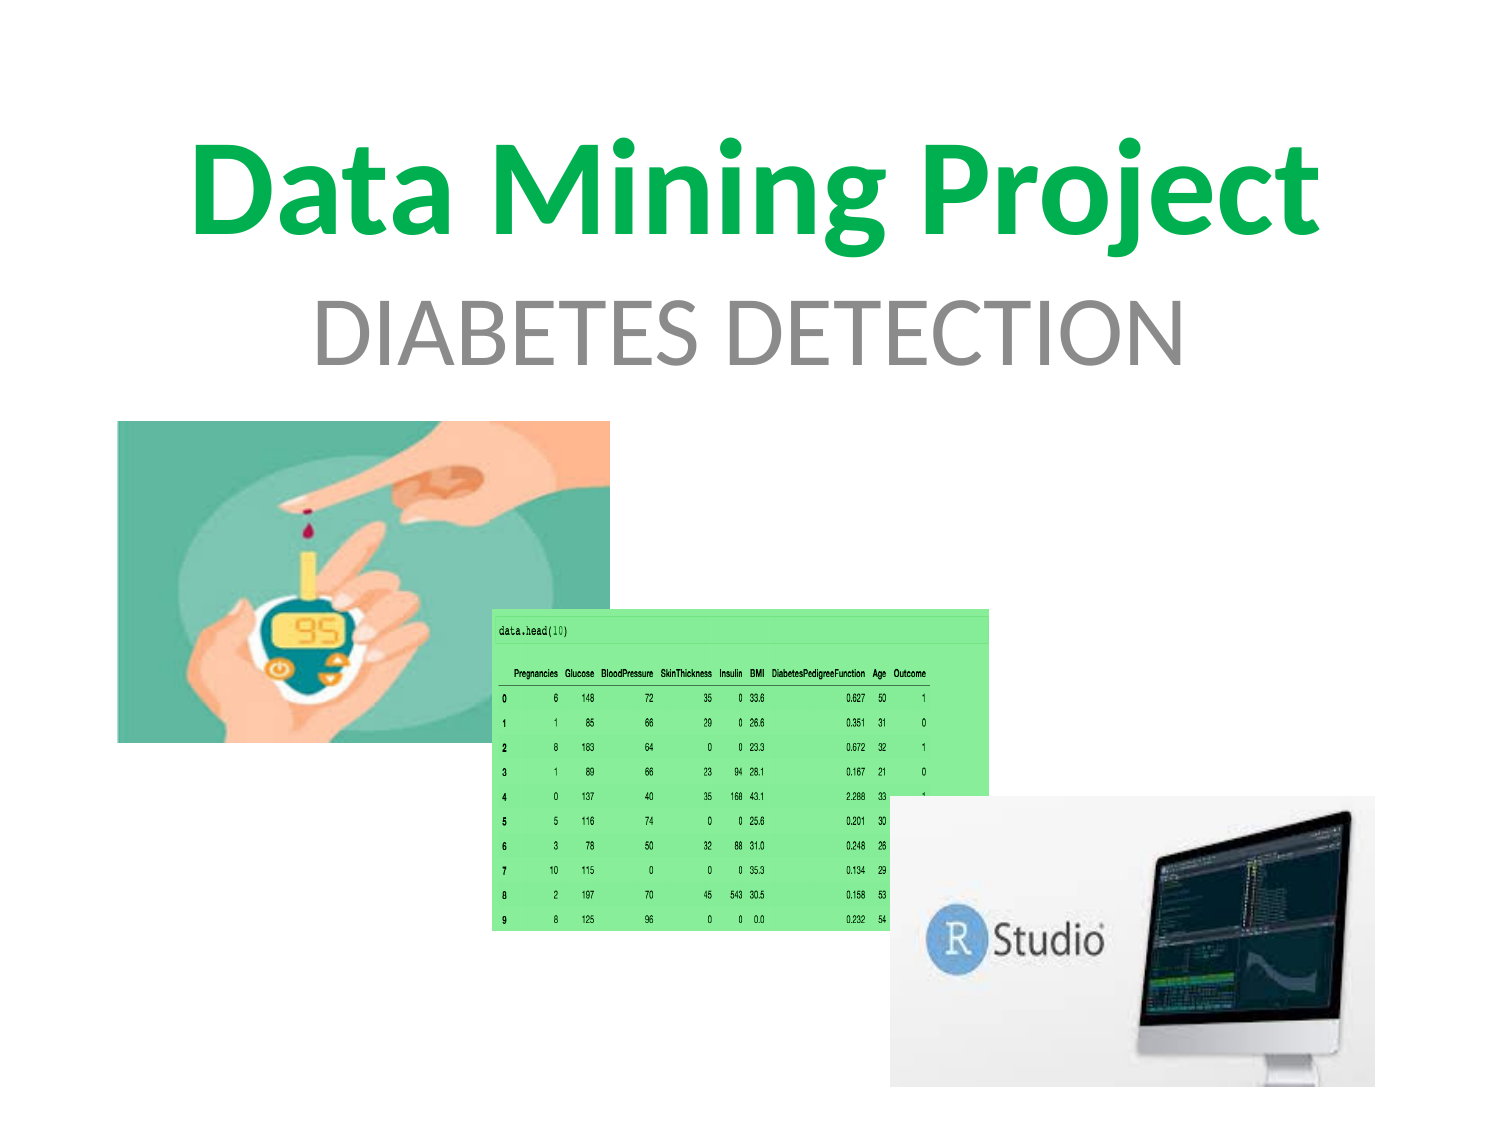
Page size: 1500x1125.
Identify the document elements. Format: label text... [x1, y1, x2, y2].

title Data Mining Project [93, 58, 1418, 300]
picture [116, 421, 1376, 1087]
subtitle DIABETES DETECTION [187, 257, 1313, 546]
